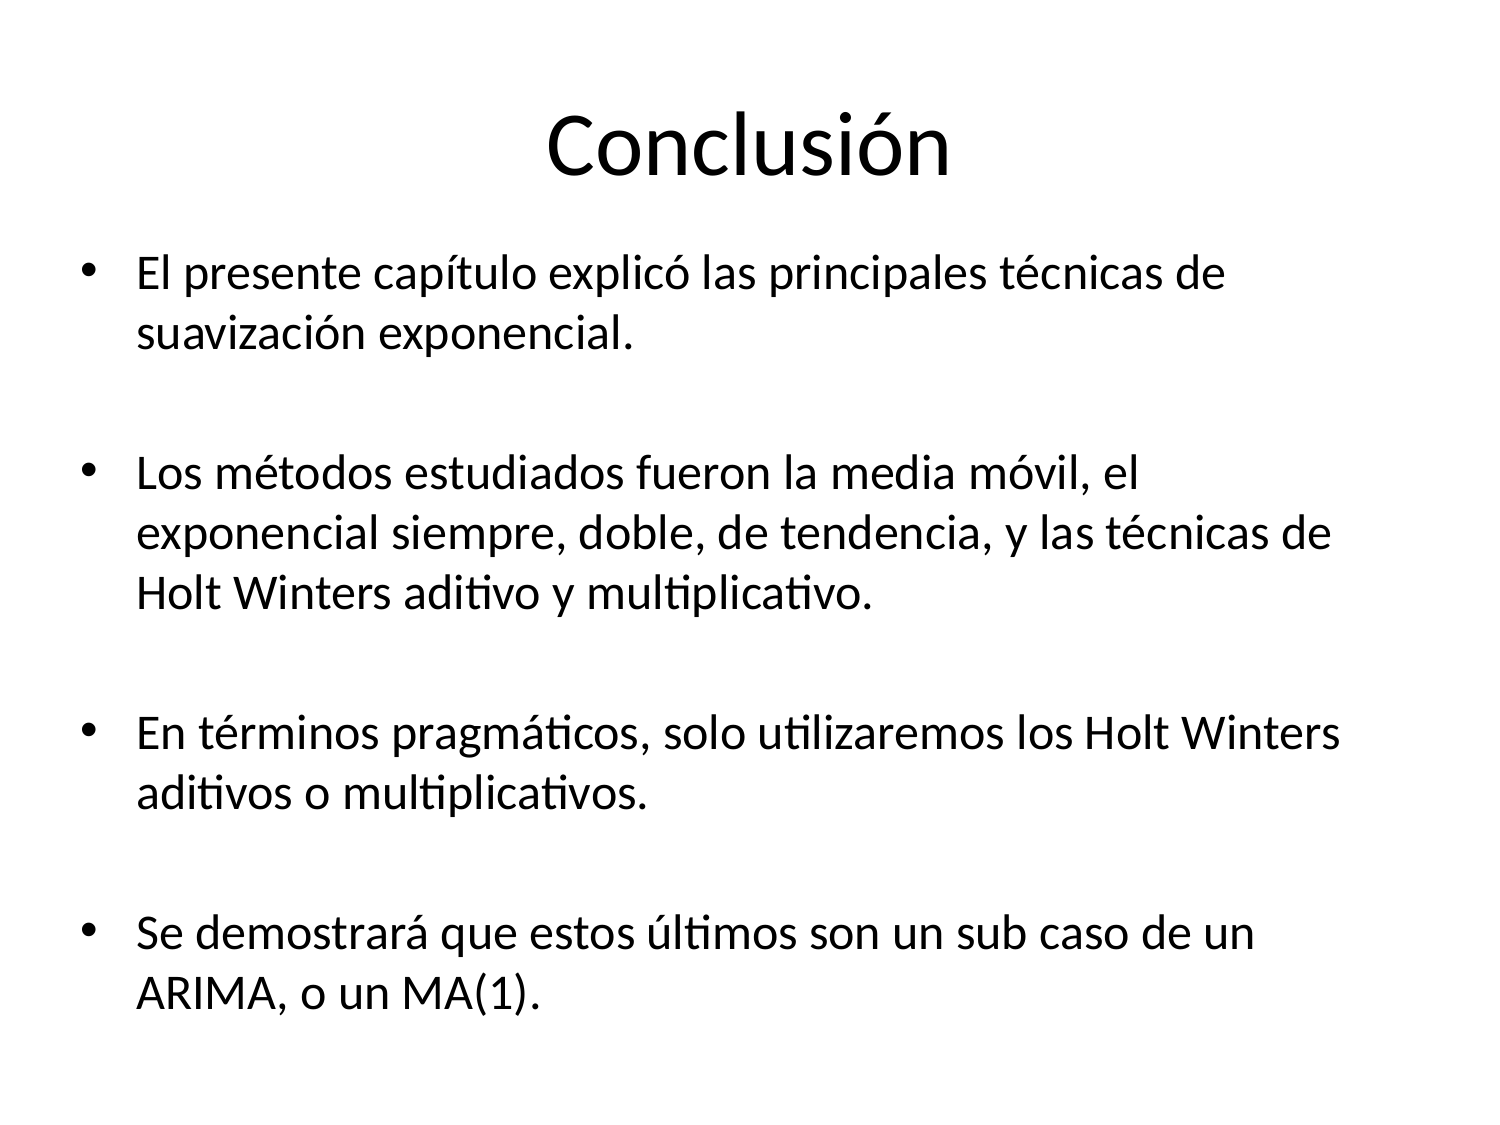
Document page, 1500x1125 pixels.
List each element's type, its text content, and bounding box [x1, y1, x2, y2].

list El presente capítulo explicó las principales técnicas de suavización exponencial. Los métodos estudiados fueron la media móvil, el exponencial siempre, doble, de tendencia, y las técnicas de Holt Winters aditivo y multiplicativo. En términos pragmáticos, solo utilizaremos los Holt Winters aditivos o multiplicativos. Se demostrará que estos últimos son un sub caso de un ARIMA, o un MA(1). [64, 231, 1365, 1083]
title Conclusión [75, 45, 1425, 233]
